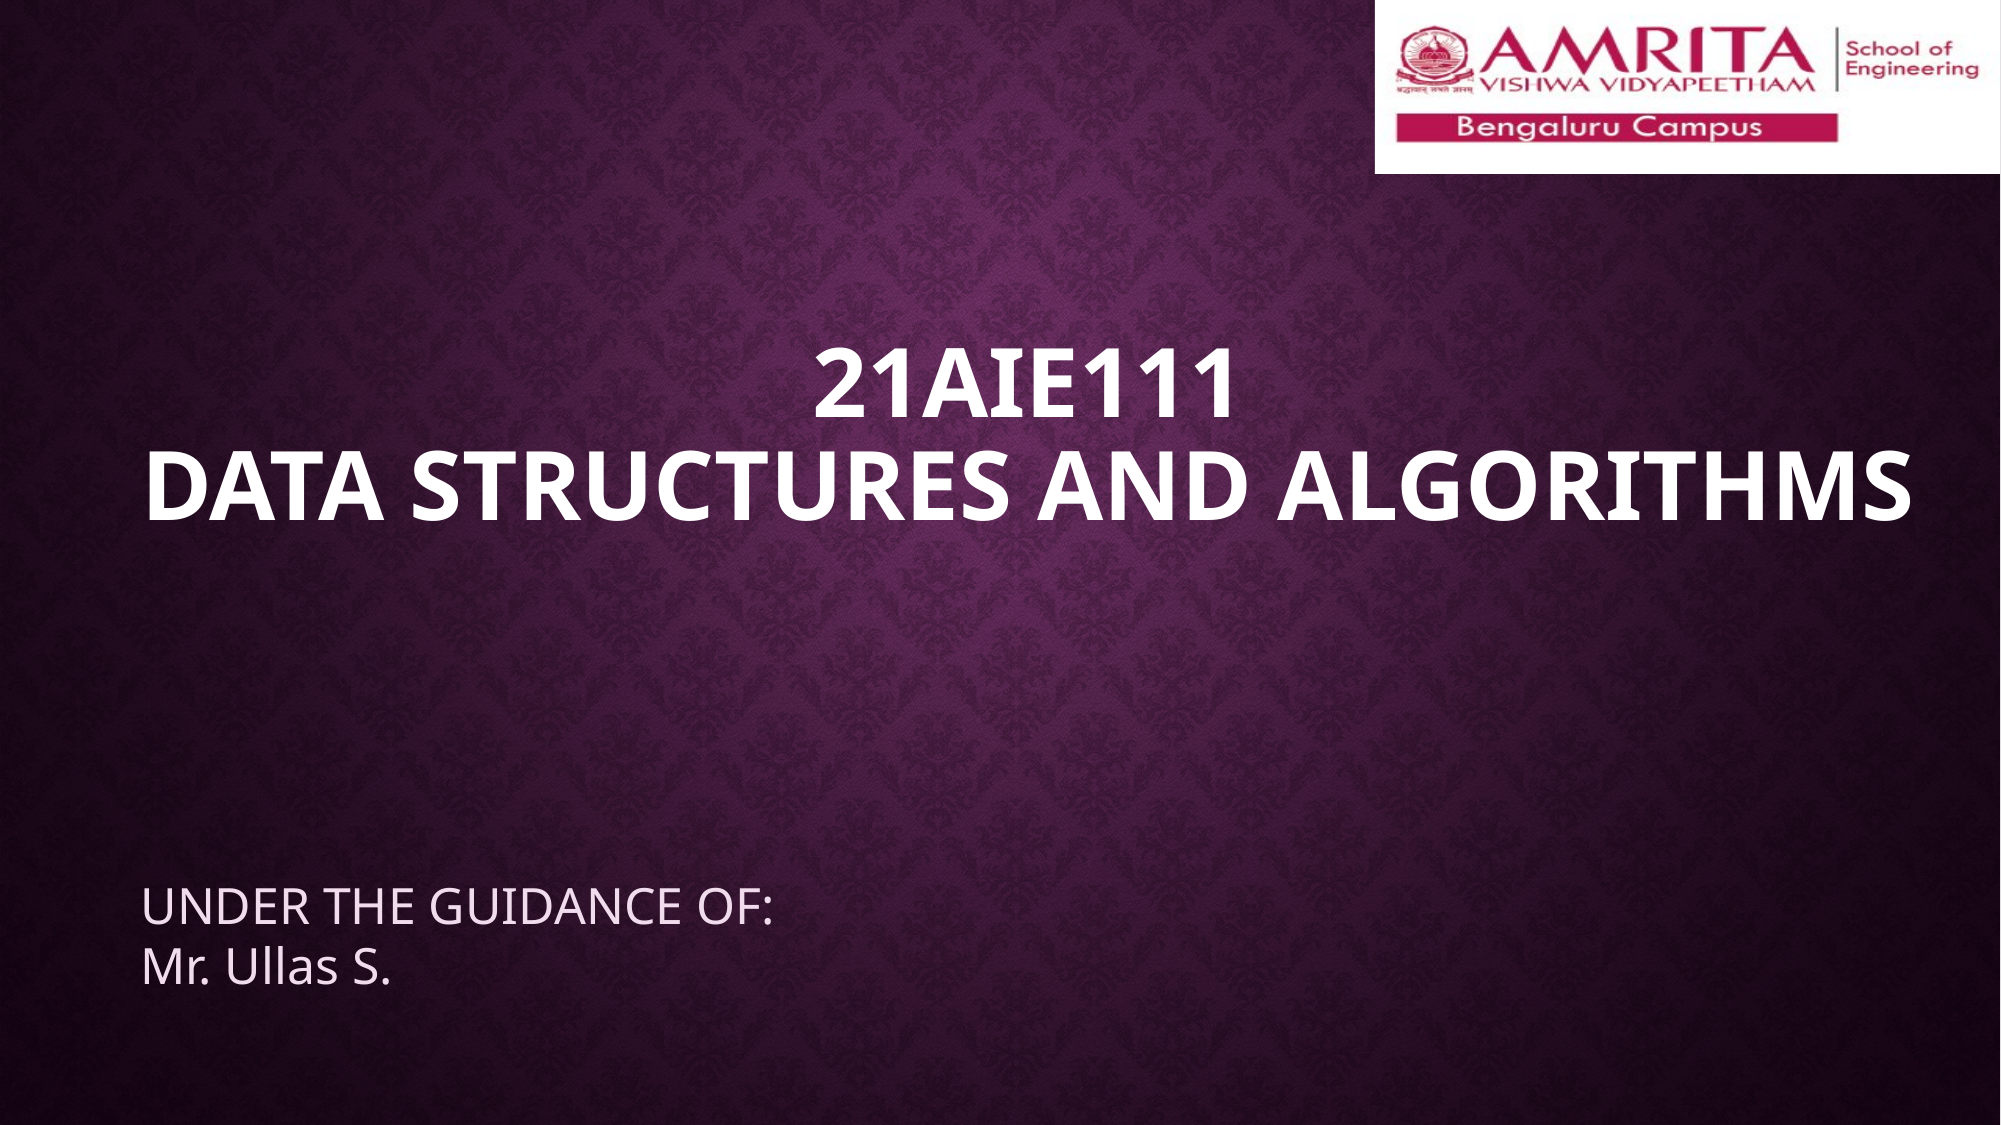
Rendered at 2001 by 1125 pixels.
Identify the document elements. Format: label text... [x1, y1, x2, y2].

text_box UNDER THE GUIDANCE OF: Mr. Ullas S. [125, 866, 1451, 1002]
picture [1374, 0, 2000, 174]
title 21AIE111 DATA STRUCTURES AND ALGORITHMS [125, 222, 1931, 665]
